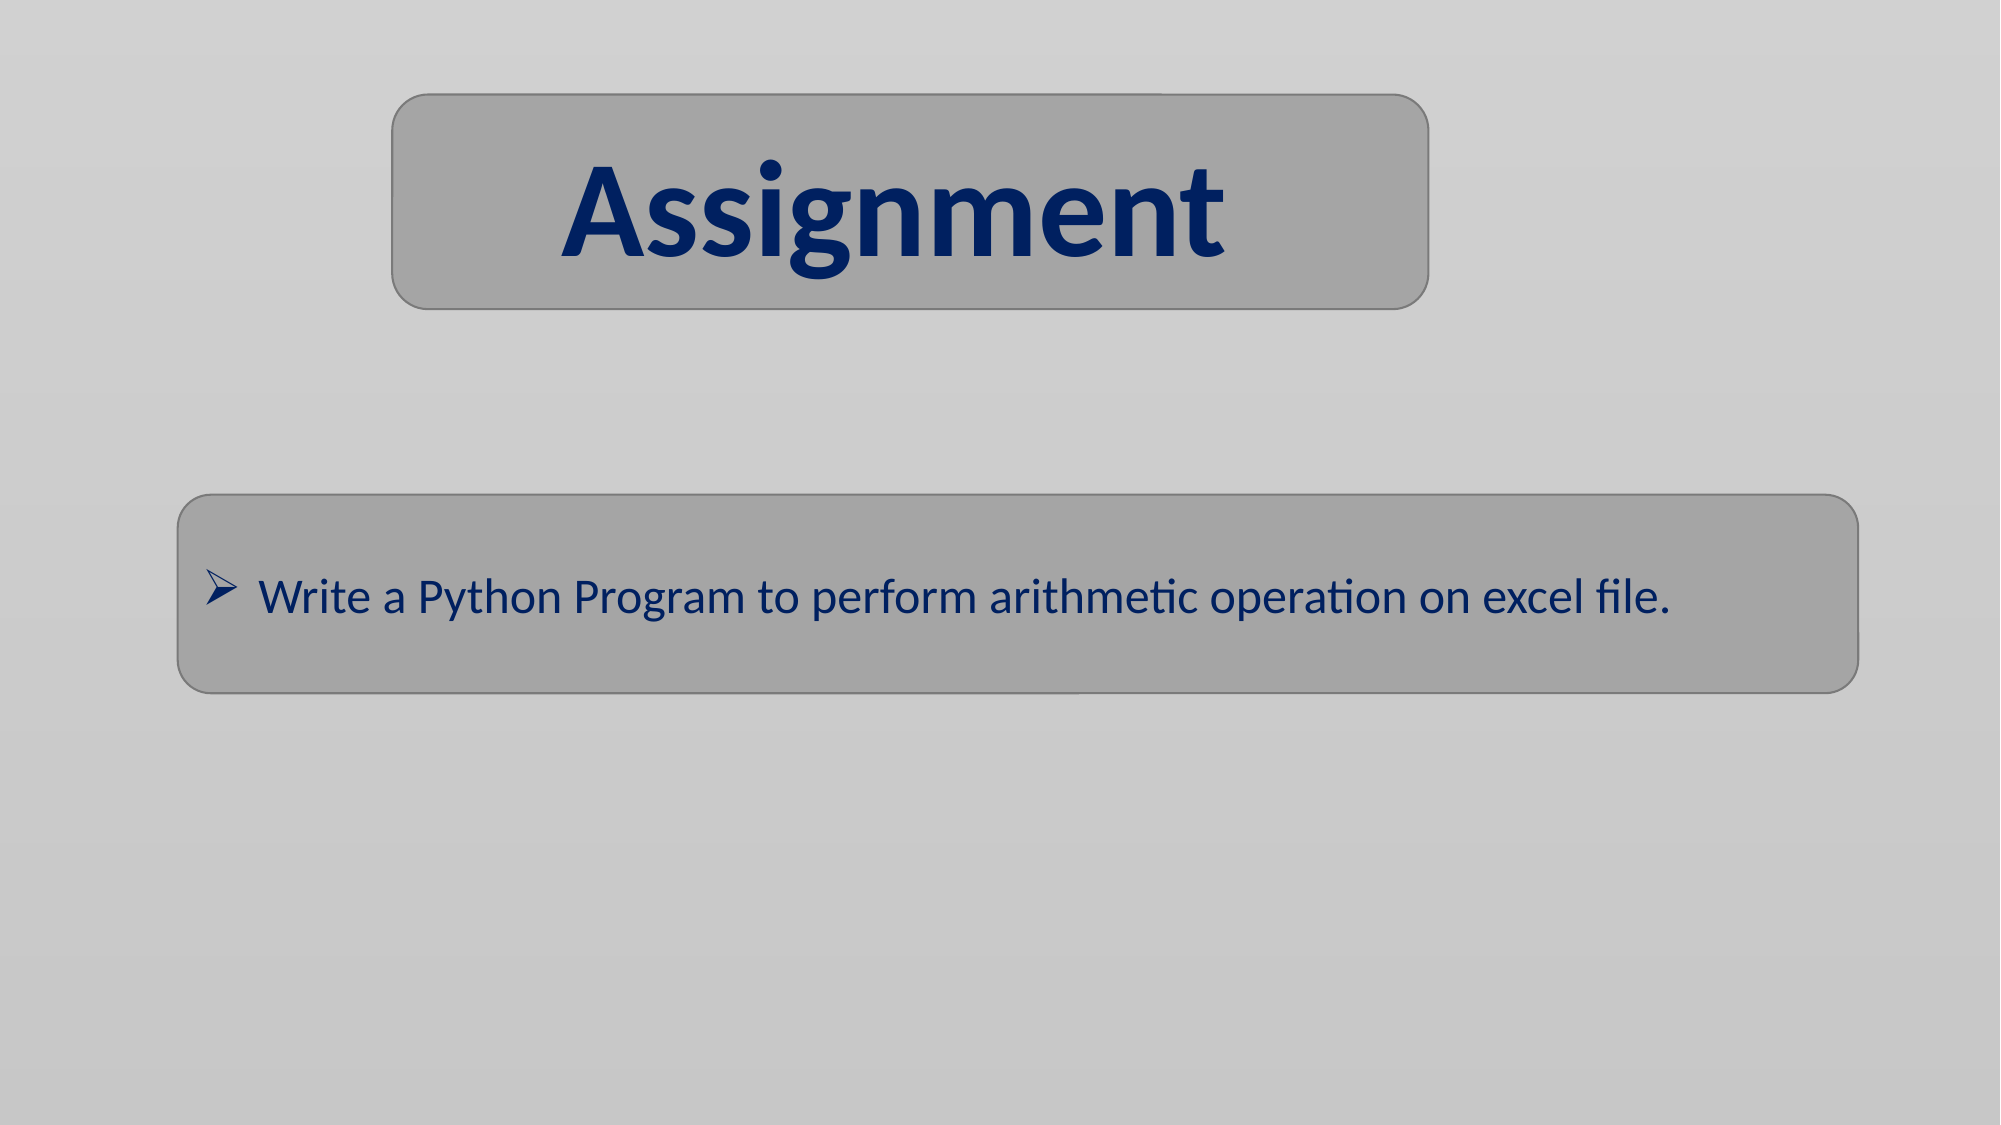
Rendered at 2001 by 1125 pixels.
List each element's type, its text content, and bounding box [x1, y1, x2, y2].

text_box Write a Python Program to perform arithmetic operation on excel file. [176, 493, 1860, 695]
text_box Assignment [391, 93, 1430, 311]
